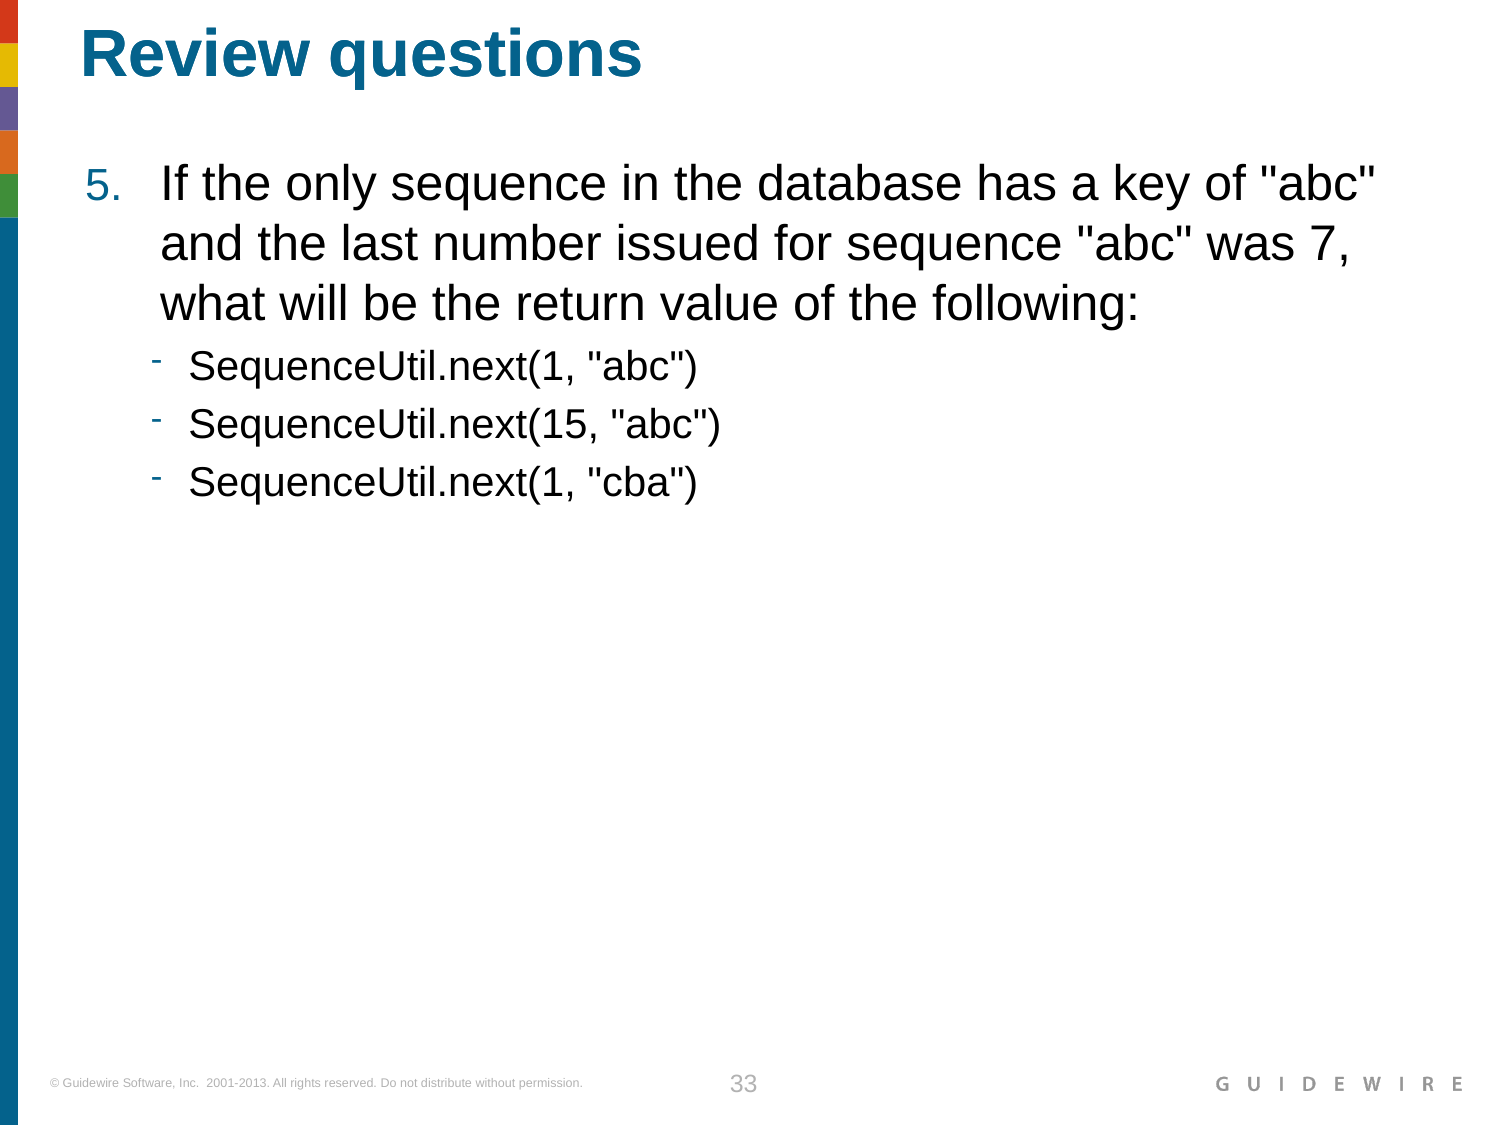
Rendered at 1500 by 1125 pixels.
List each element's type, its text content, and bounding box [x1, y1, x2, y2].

list If the only sequence in the database has a key of "abc" and the last number issued for sequence "abc" was 7, what will be the return value of the following: SequenceUtil.next(1, "abc") SequenceUtil.next(15, "abc") SequenceUtil.next(1, "cba") [85, 149, 1450, 1050]
picture [1215, 1073, 1480, 1096]
